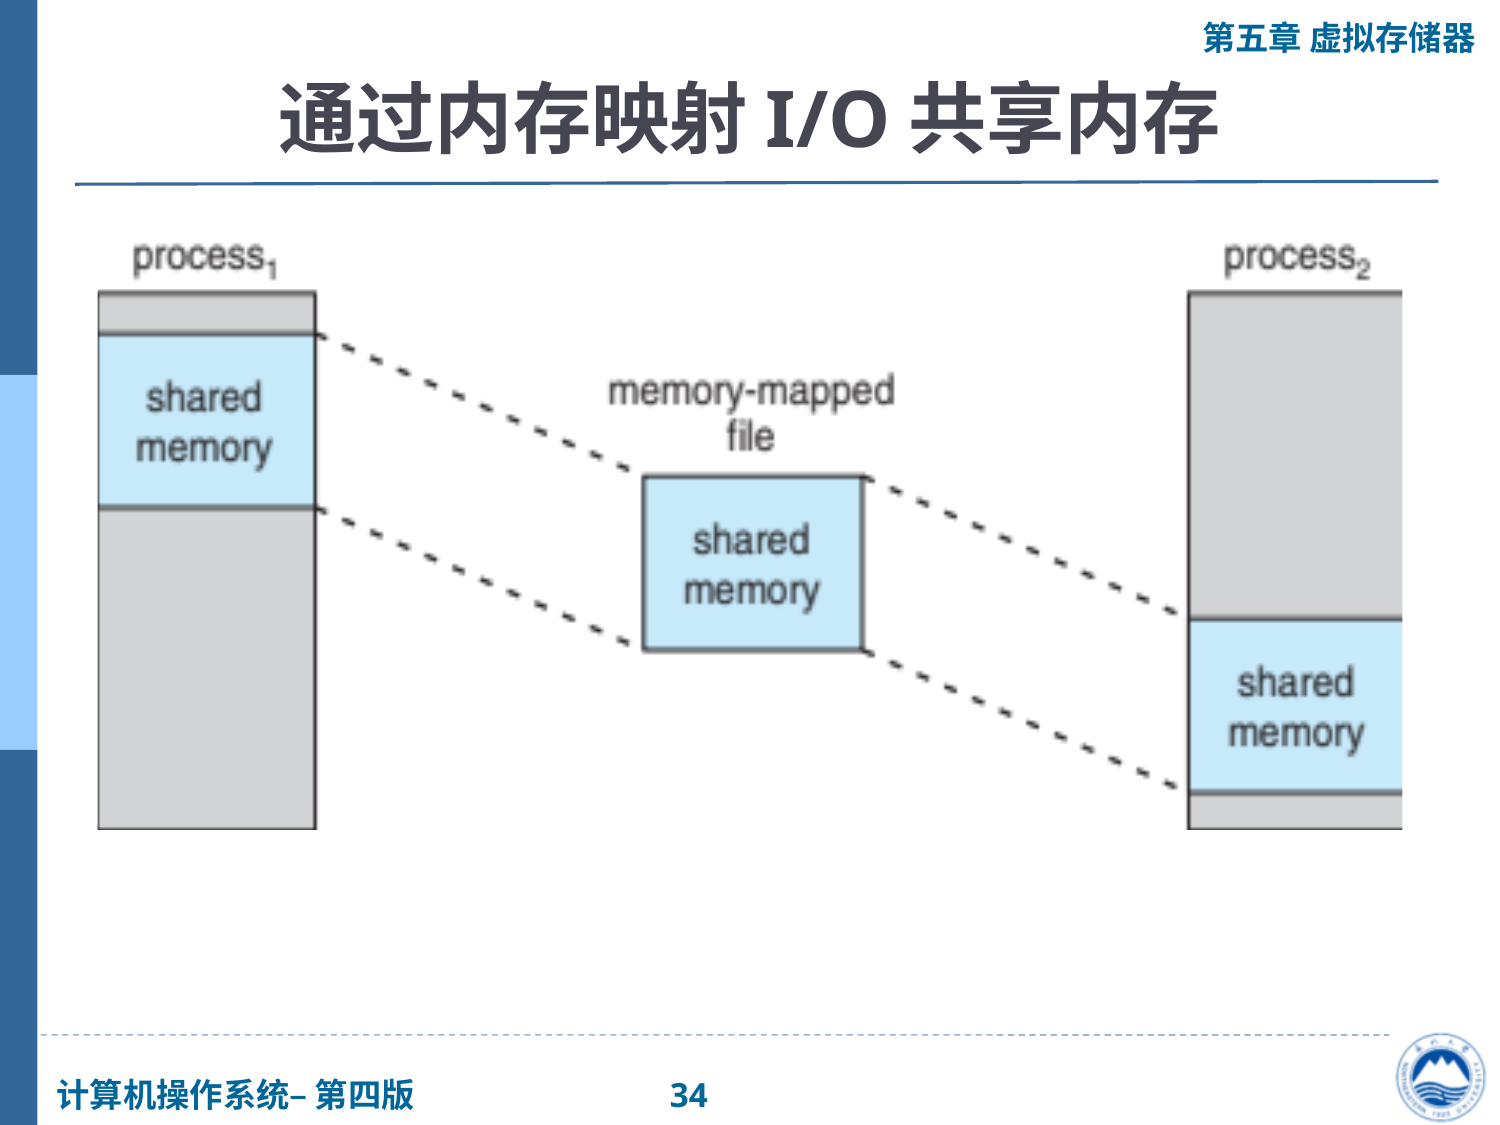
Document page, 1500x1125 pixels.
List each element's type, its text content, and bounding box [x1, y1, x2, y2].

title 通过内存映射I/O共享内存 [75, 61, 1425, 171]
picture [97, 231, 1403, 830]
picture [1389, 1029, 1488, 1123]
